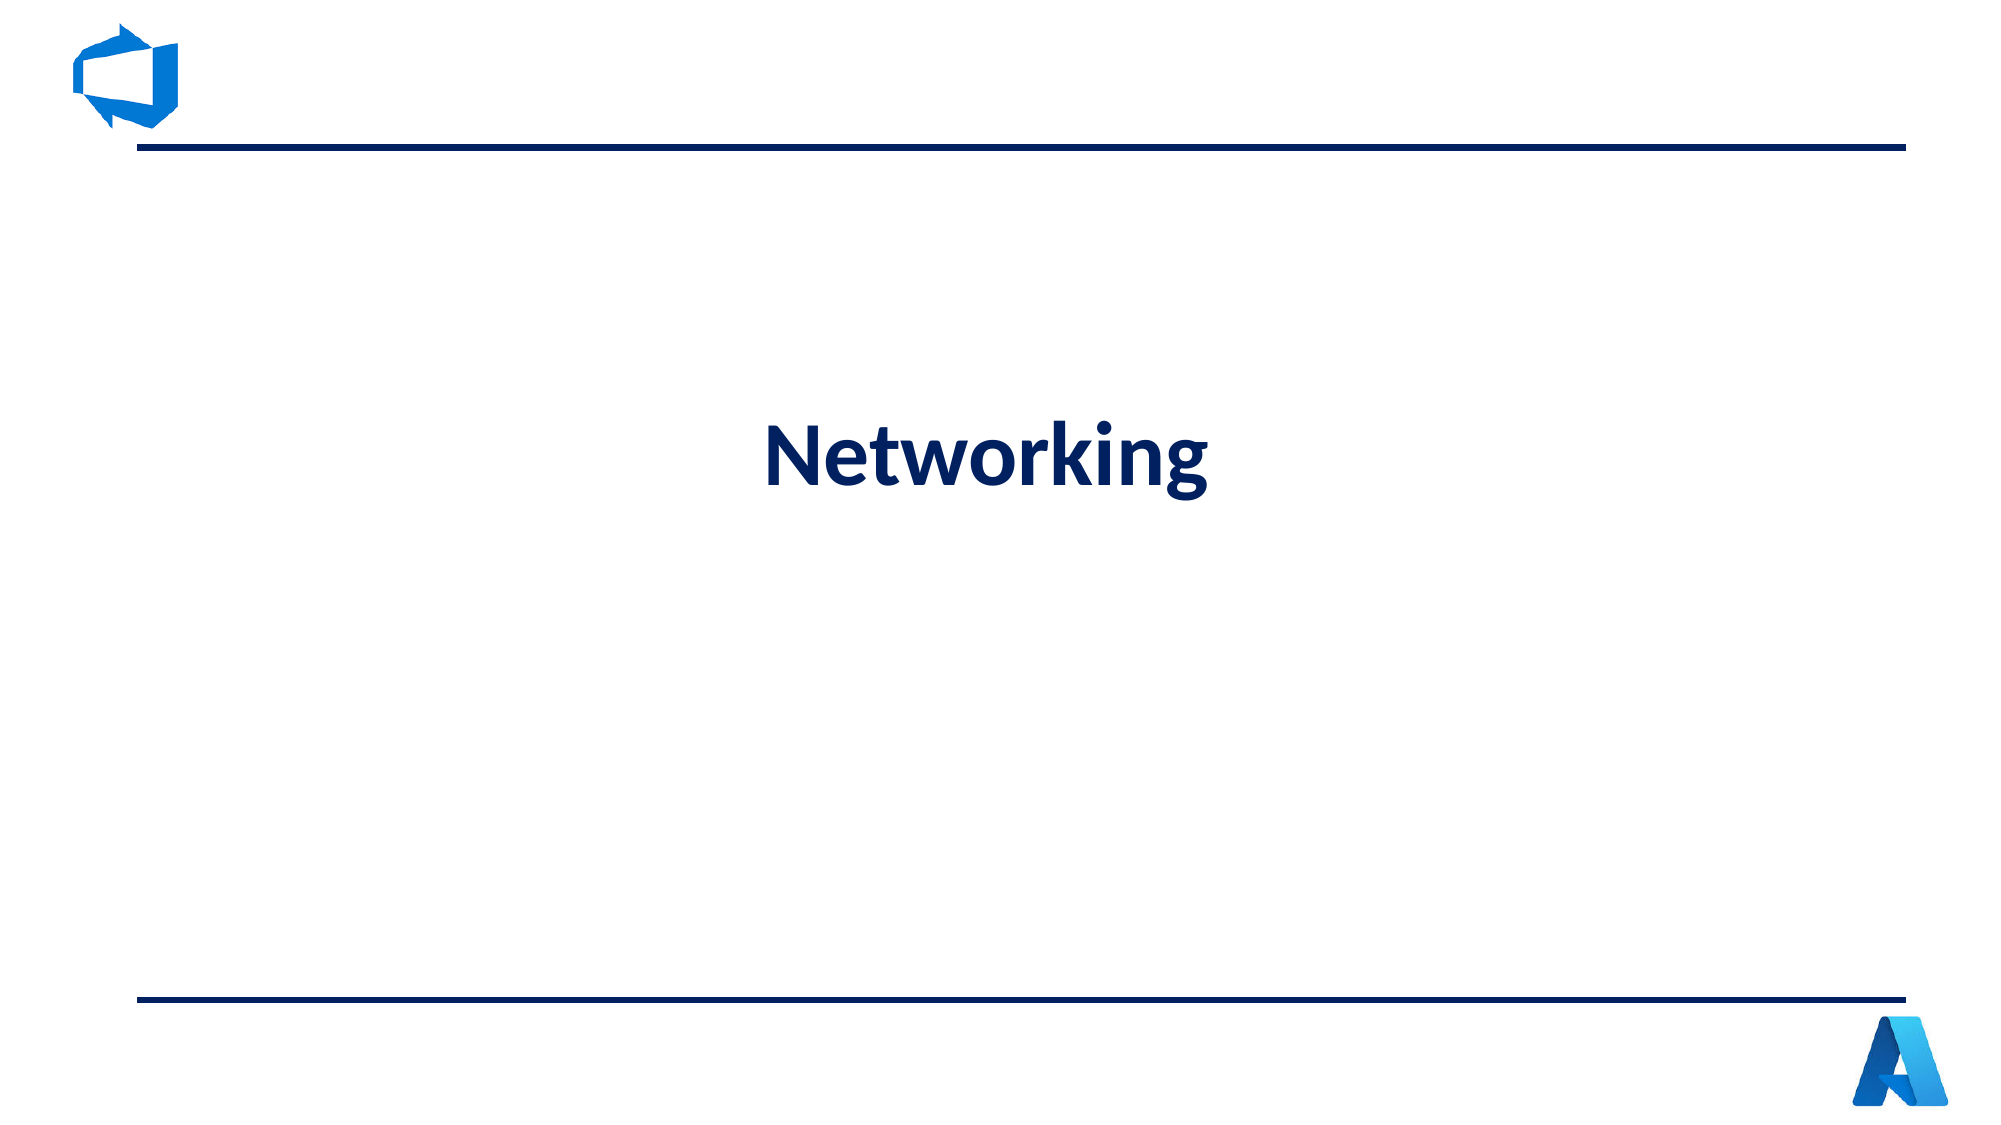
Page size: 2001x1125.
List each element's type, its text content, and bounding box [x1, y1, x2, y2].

picture [64, 20, 200, 139]
title Networking [241, 260, 1732, 513]
picture [1848, 1009, 1952, 1113]
